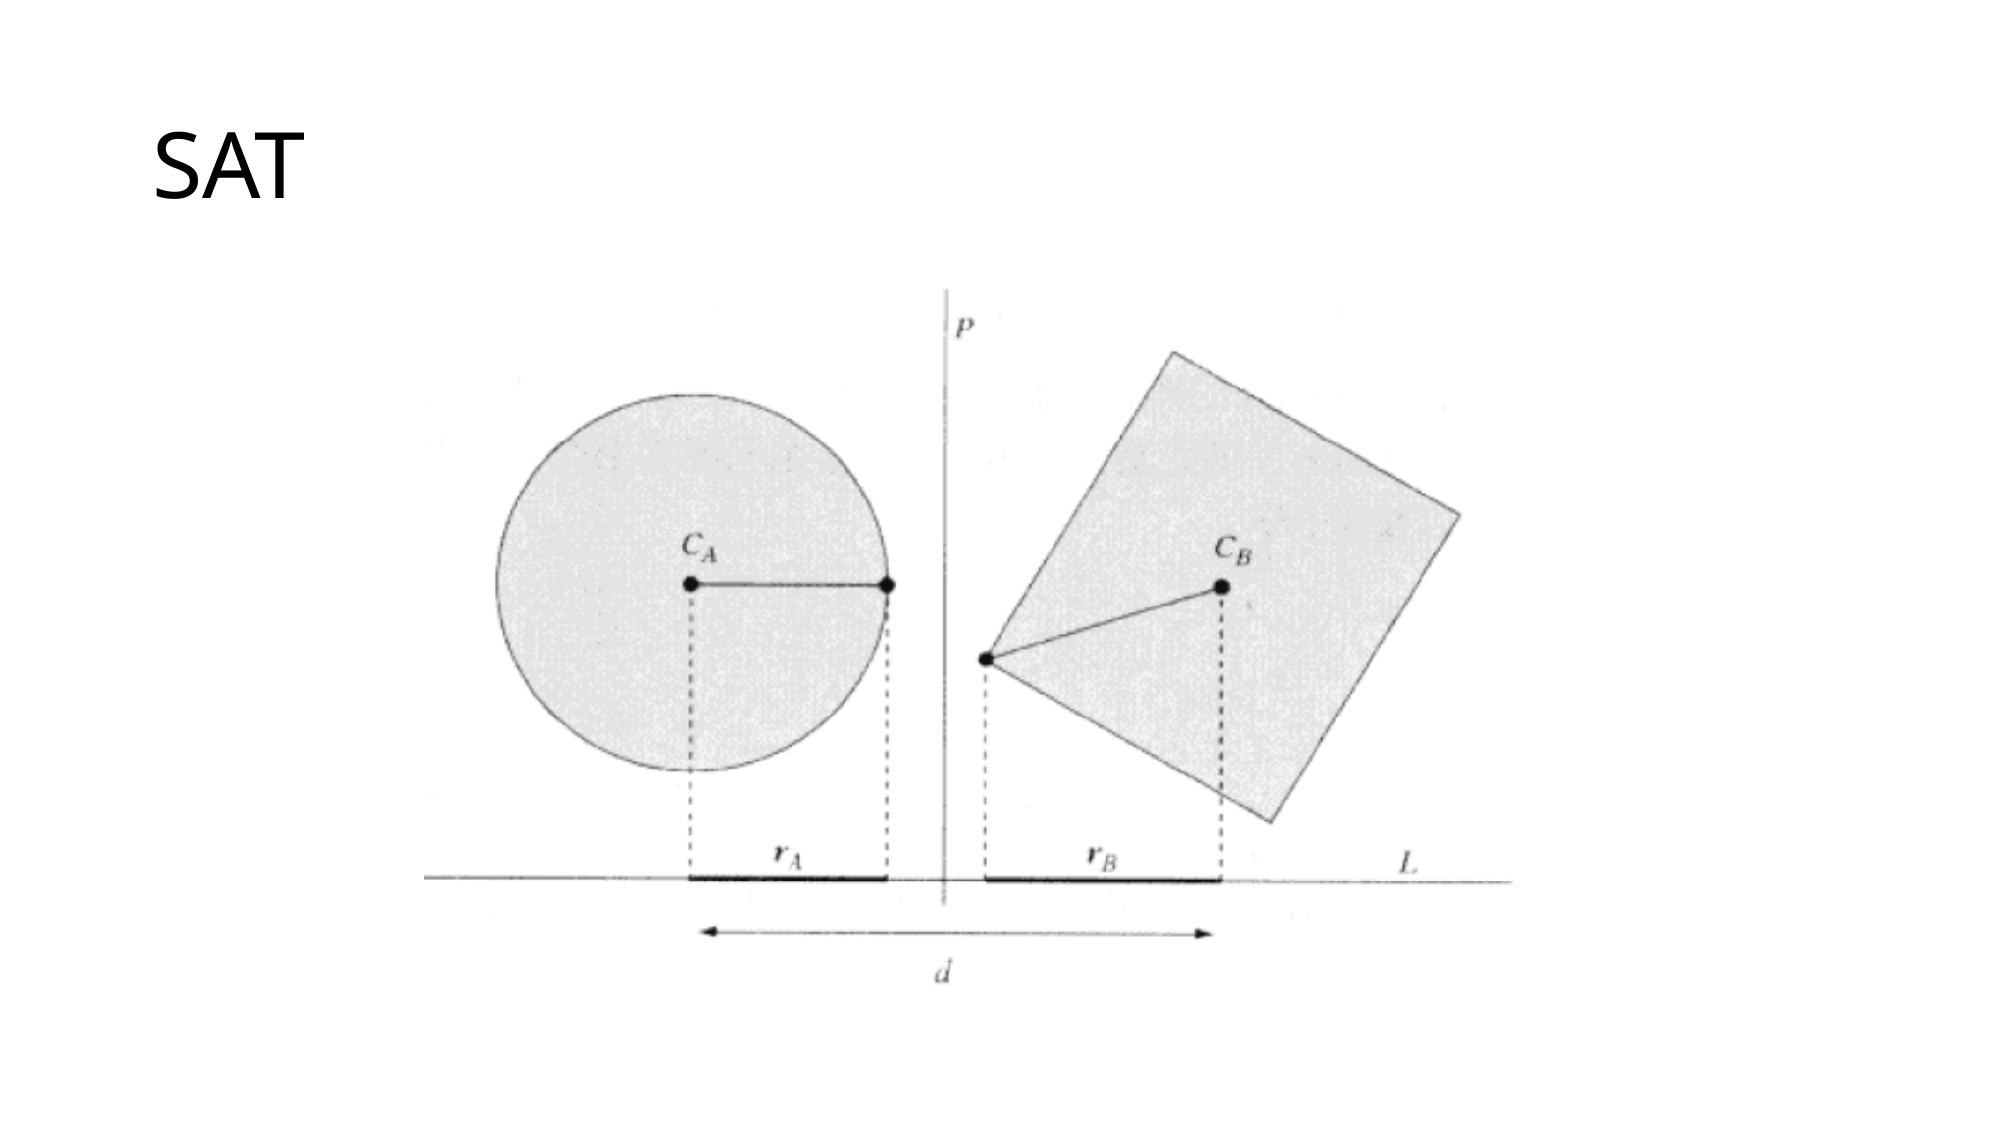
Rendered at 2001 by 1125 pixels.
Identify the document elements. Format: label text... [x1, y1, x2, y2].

title SAT [137, 59, 1863, 278]
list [424, 277, 1527, 992]
